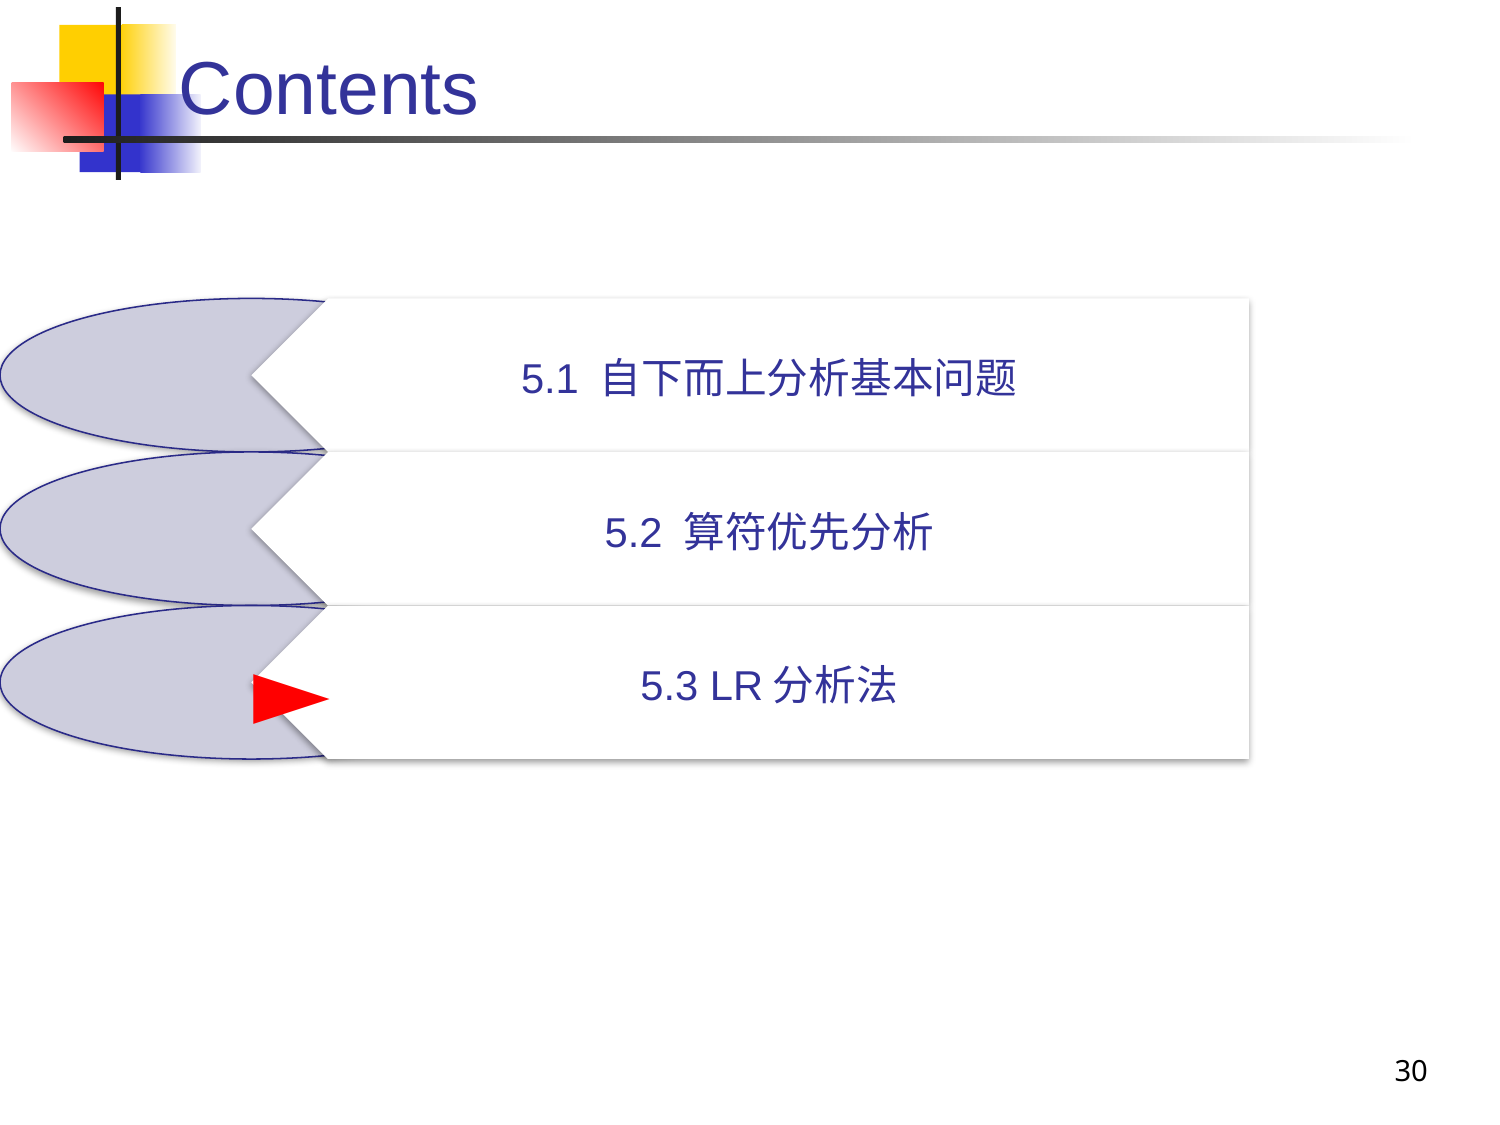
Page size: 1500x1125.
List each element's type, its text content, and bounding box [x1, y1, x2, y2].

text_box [0, 298, 1500, 760]
title Contents [163, 34, 1466, 138]
slide_number 30 [1130, 1023, 1444, 1100]
